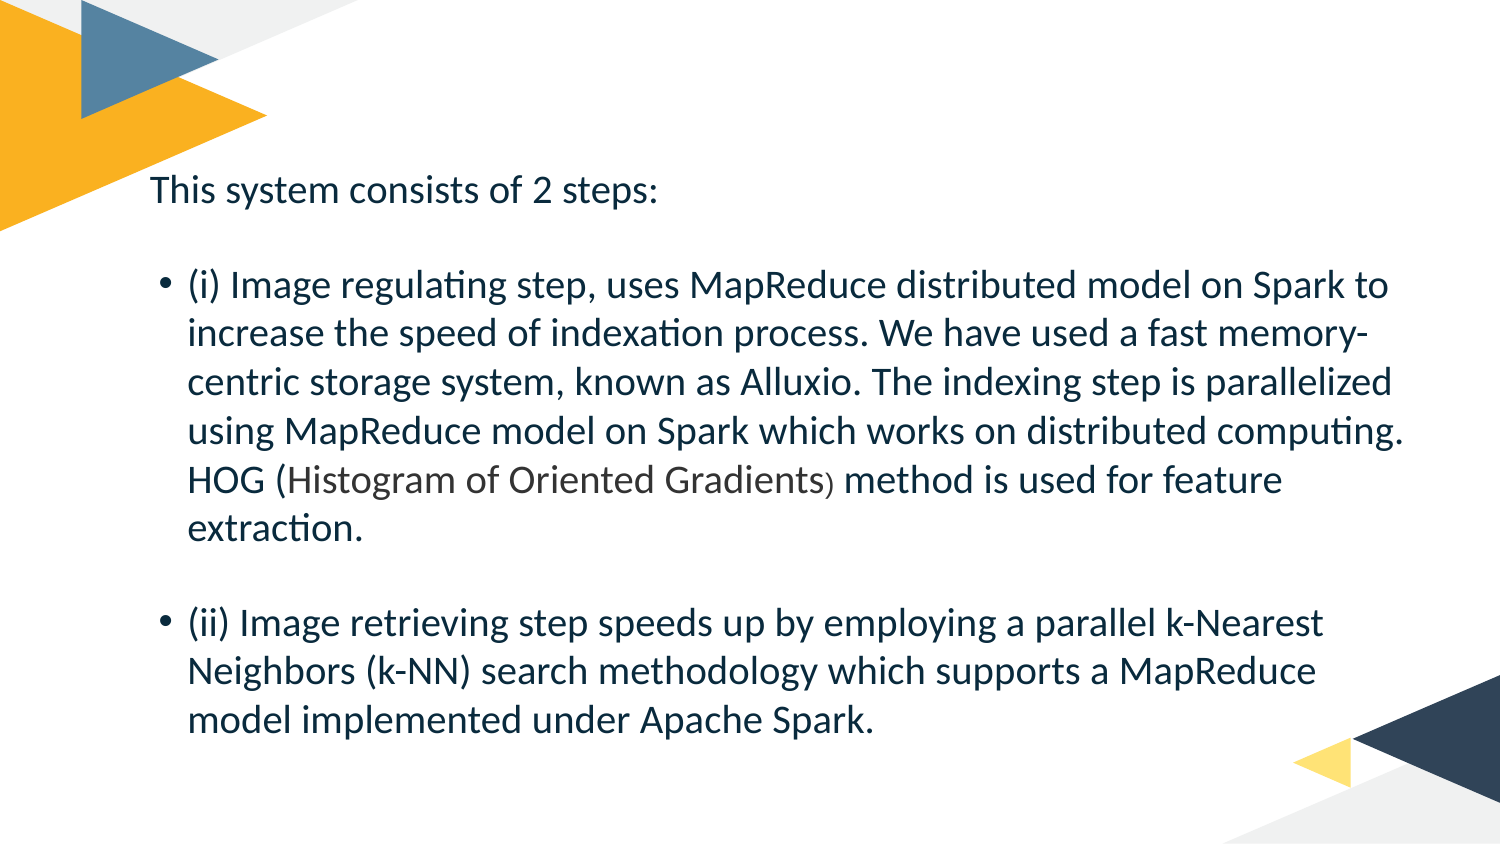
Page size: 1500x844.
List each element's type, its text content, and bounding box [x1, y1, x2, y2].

list This system consists of 2 steps: (i) Image regulating step, uses MapReduce distributed model on Spark to increase the speed of indexation process. We have used a fast memory-centric storage system, known as Alluxio. The indexing step is parallelized using MapReduce model on Spark which works on distributed computing. HOG (Histogram of Oriented Gradients) method is used for feature extraction. (ii) Image retrieving step speeds up by employing a parallel k-Nearest Neighbors (k-NN) search methodology which supports a MapReduce model implemented under Apache Spark. [134, 155, 1429, 793]
